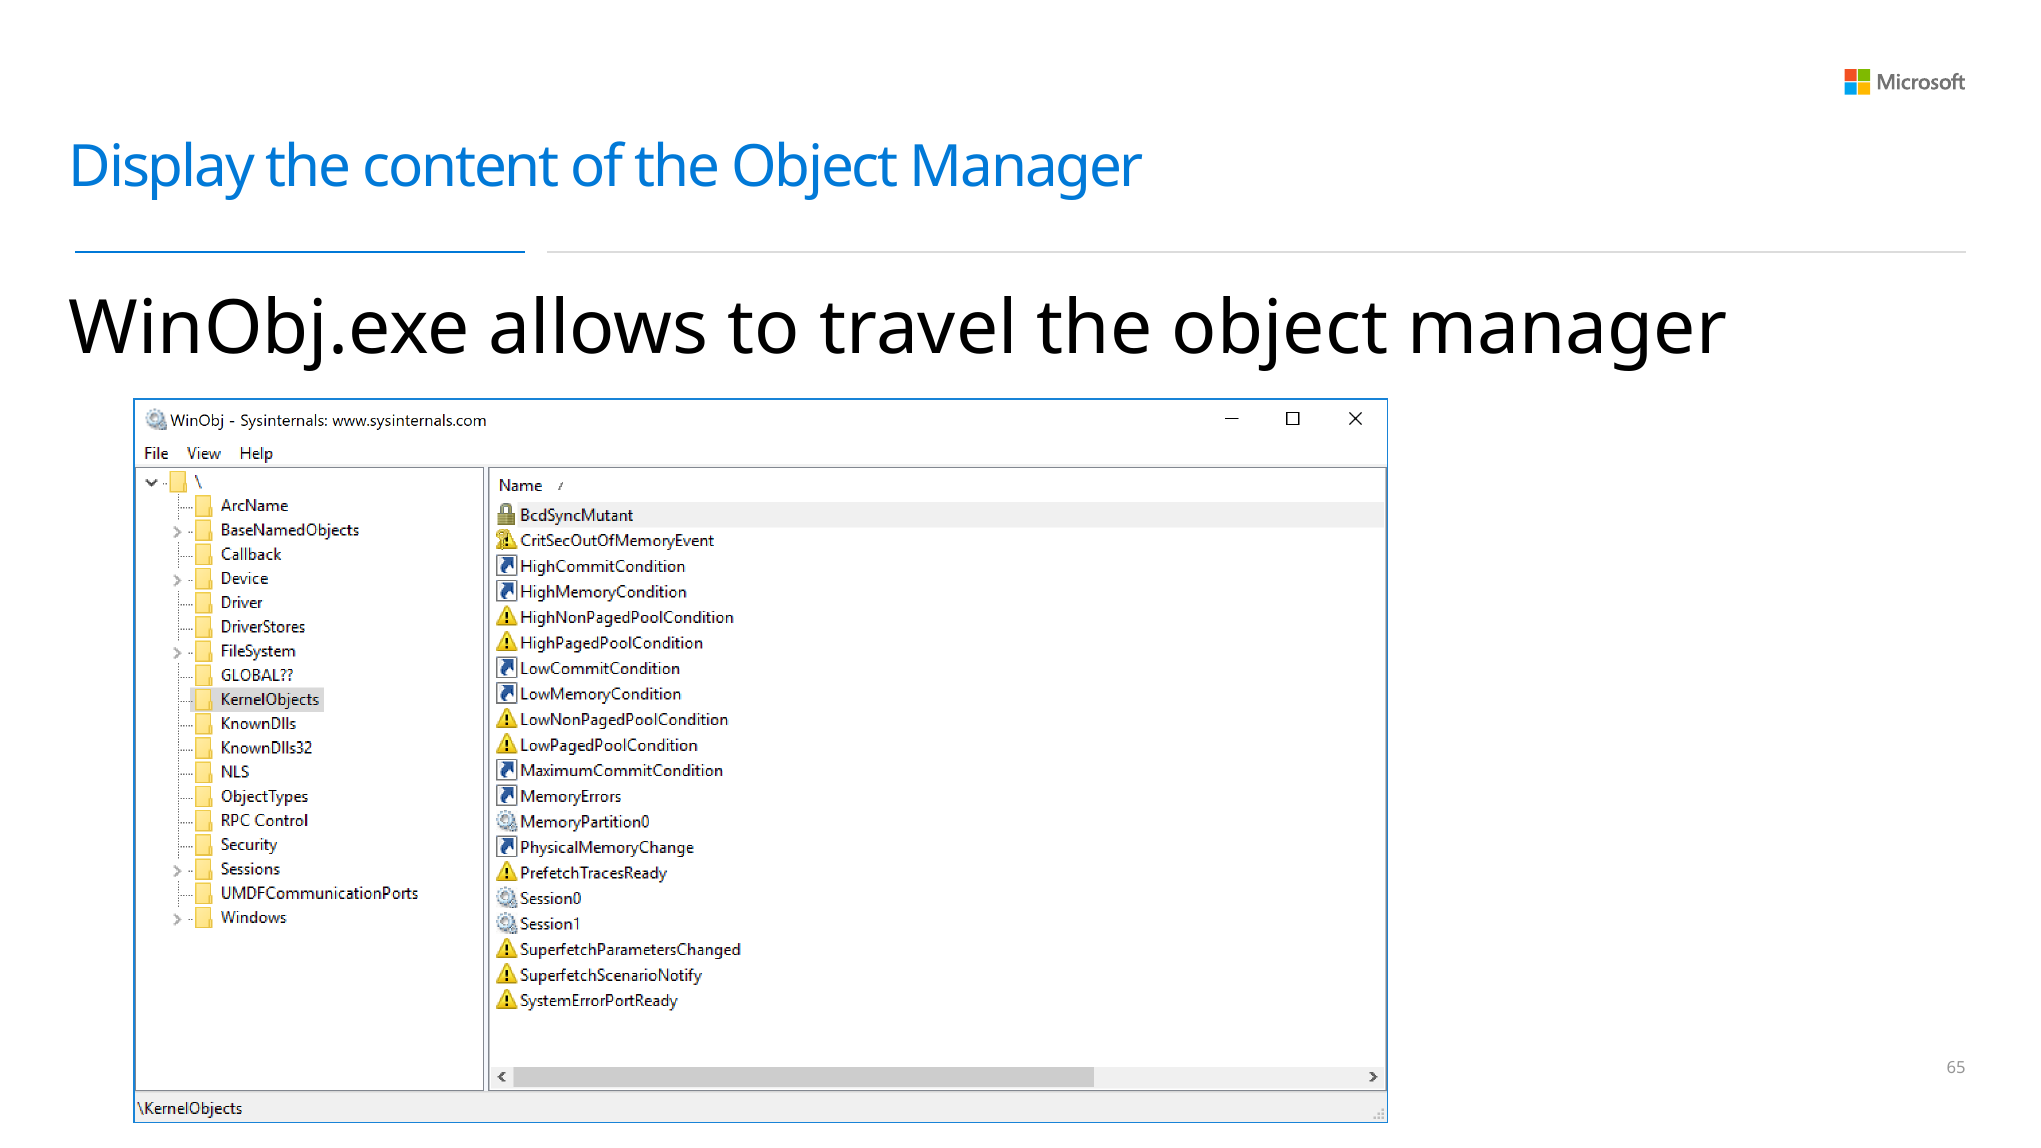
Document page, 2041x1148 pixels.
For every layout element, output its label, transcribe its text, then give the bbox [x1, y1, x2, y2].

picture [132, 398, 1388, 1123]
slide_number 64 [1904, 1058, 1966, 1077]
title Display the content of the Object Manager [45, 123, 1996, 199]
list WinObj.exe allows to travel the object manager [45, 273, 1996, 386]
